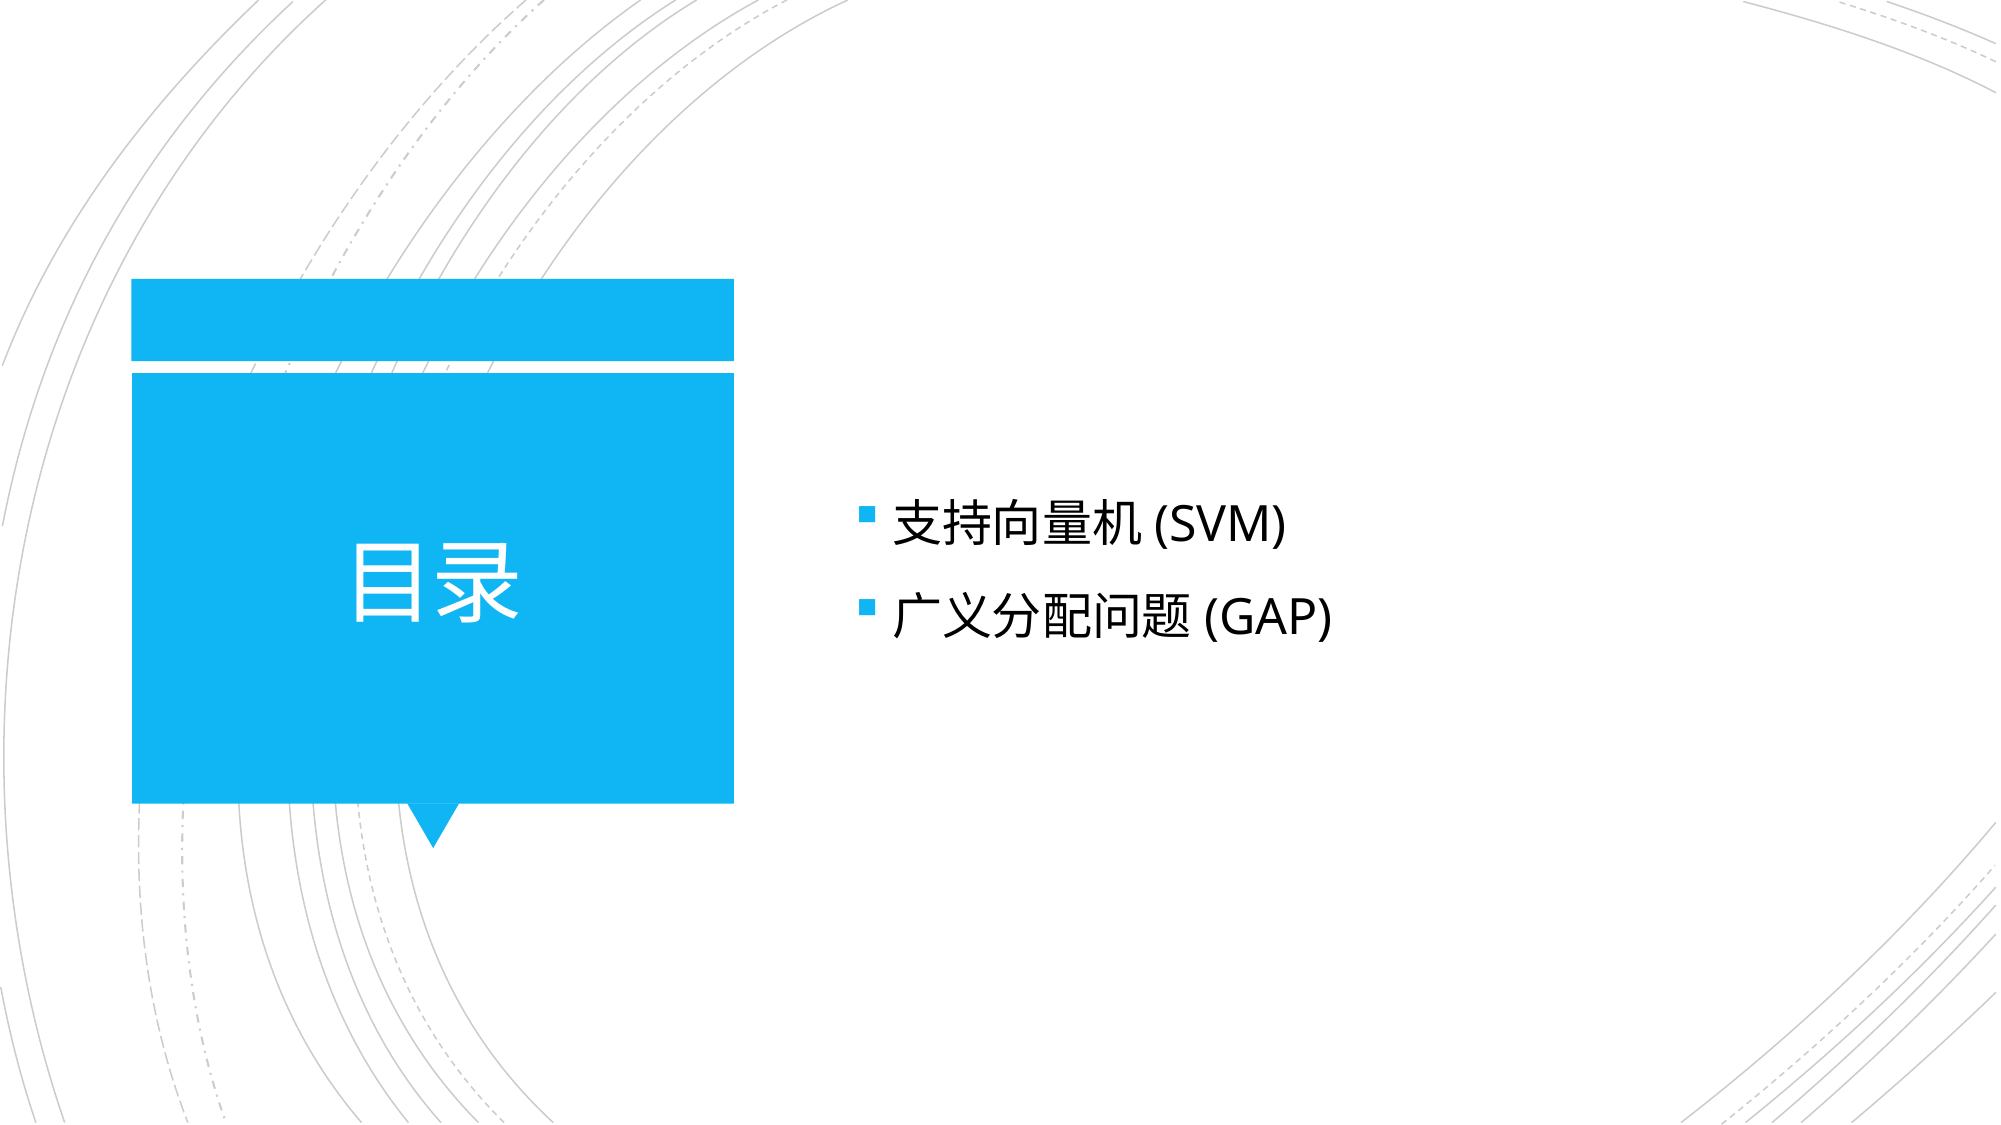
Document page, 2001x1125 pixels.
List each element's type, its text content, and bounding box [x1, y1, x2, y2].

title 目录 [145, 385, 720, 789]
list 支持向量机(SVM) 广义分配问题(GAP) [839, 131, 1871, 993]
